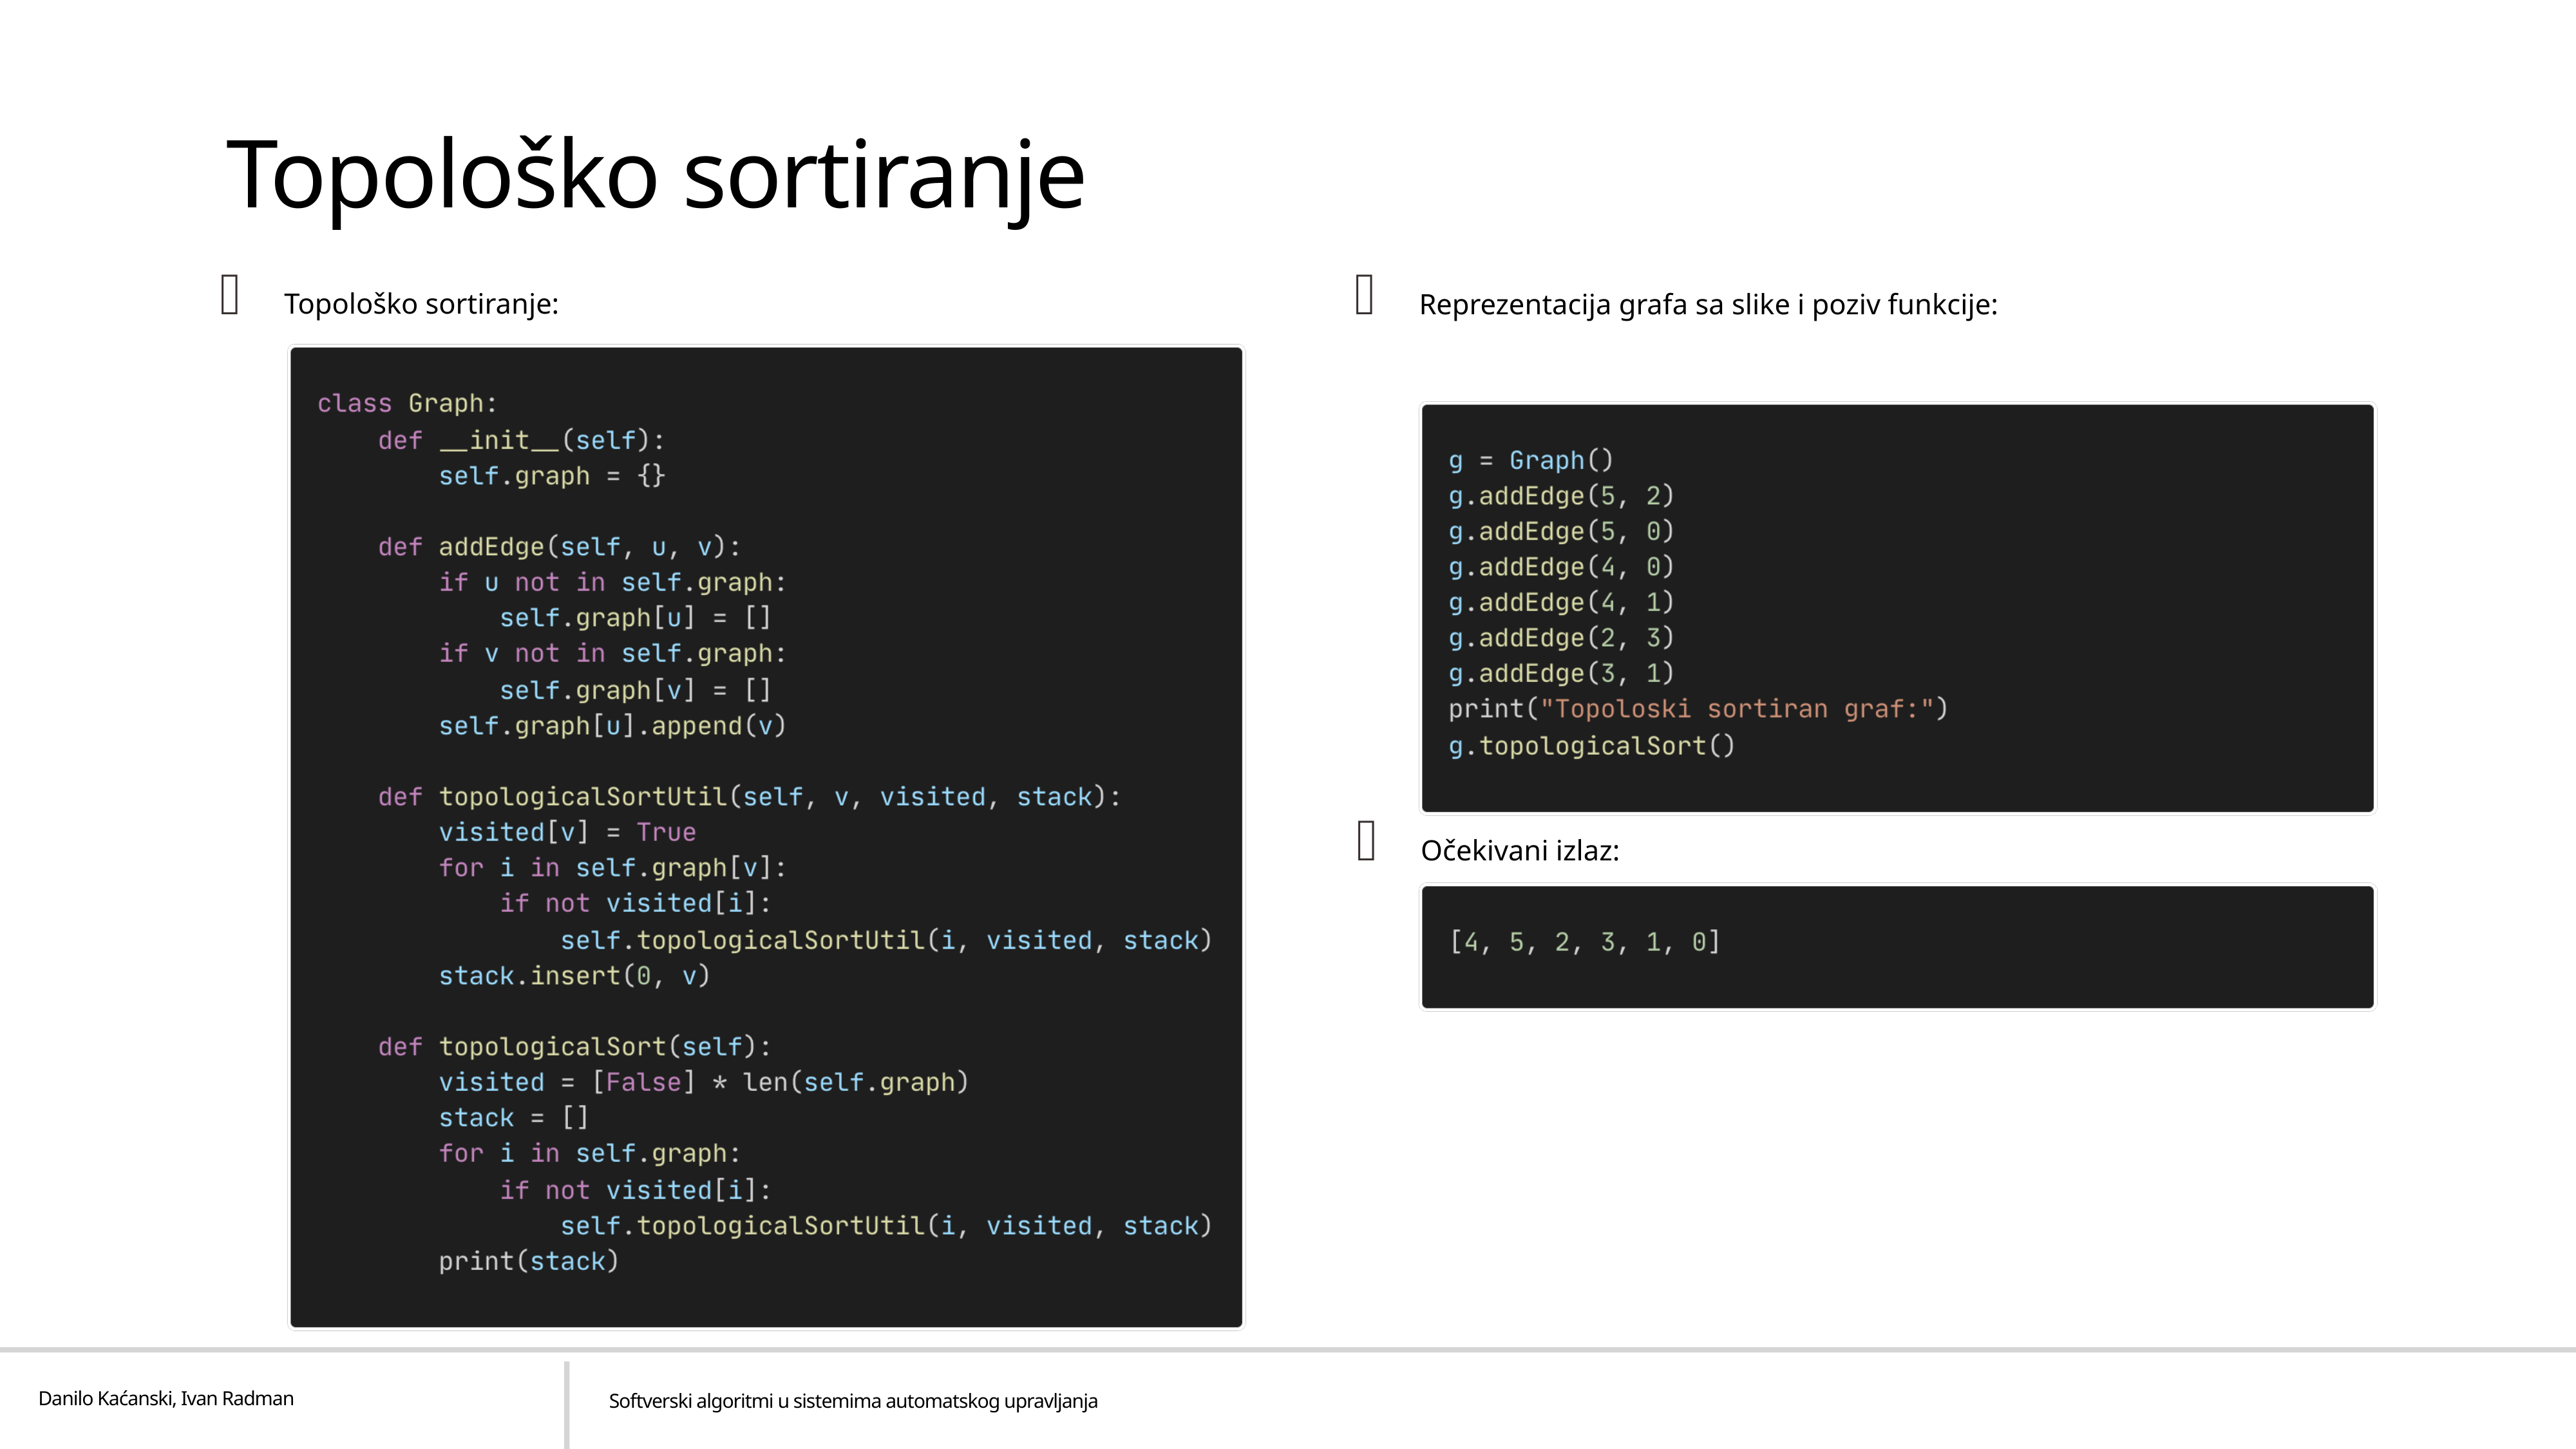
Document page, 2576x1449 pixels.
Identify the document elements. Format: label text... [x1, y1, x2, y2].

title Topološko sortiranje [220, 21, 2415, 232]
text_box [1323, 789, 2471, 1106]
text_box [192, 251, 1334, 1425]
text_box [1323, 276, 2471, 789]
